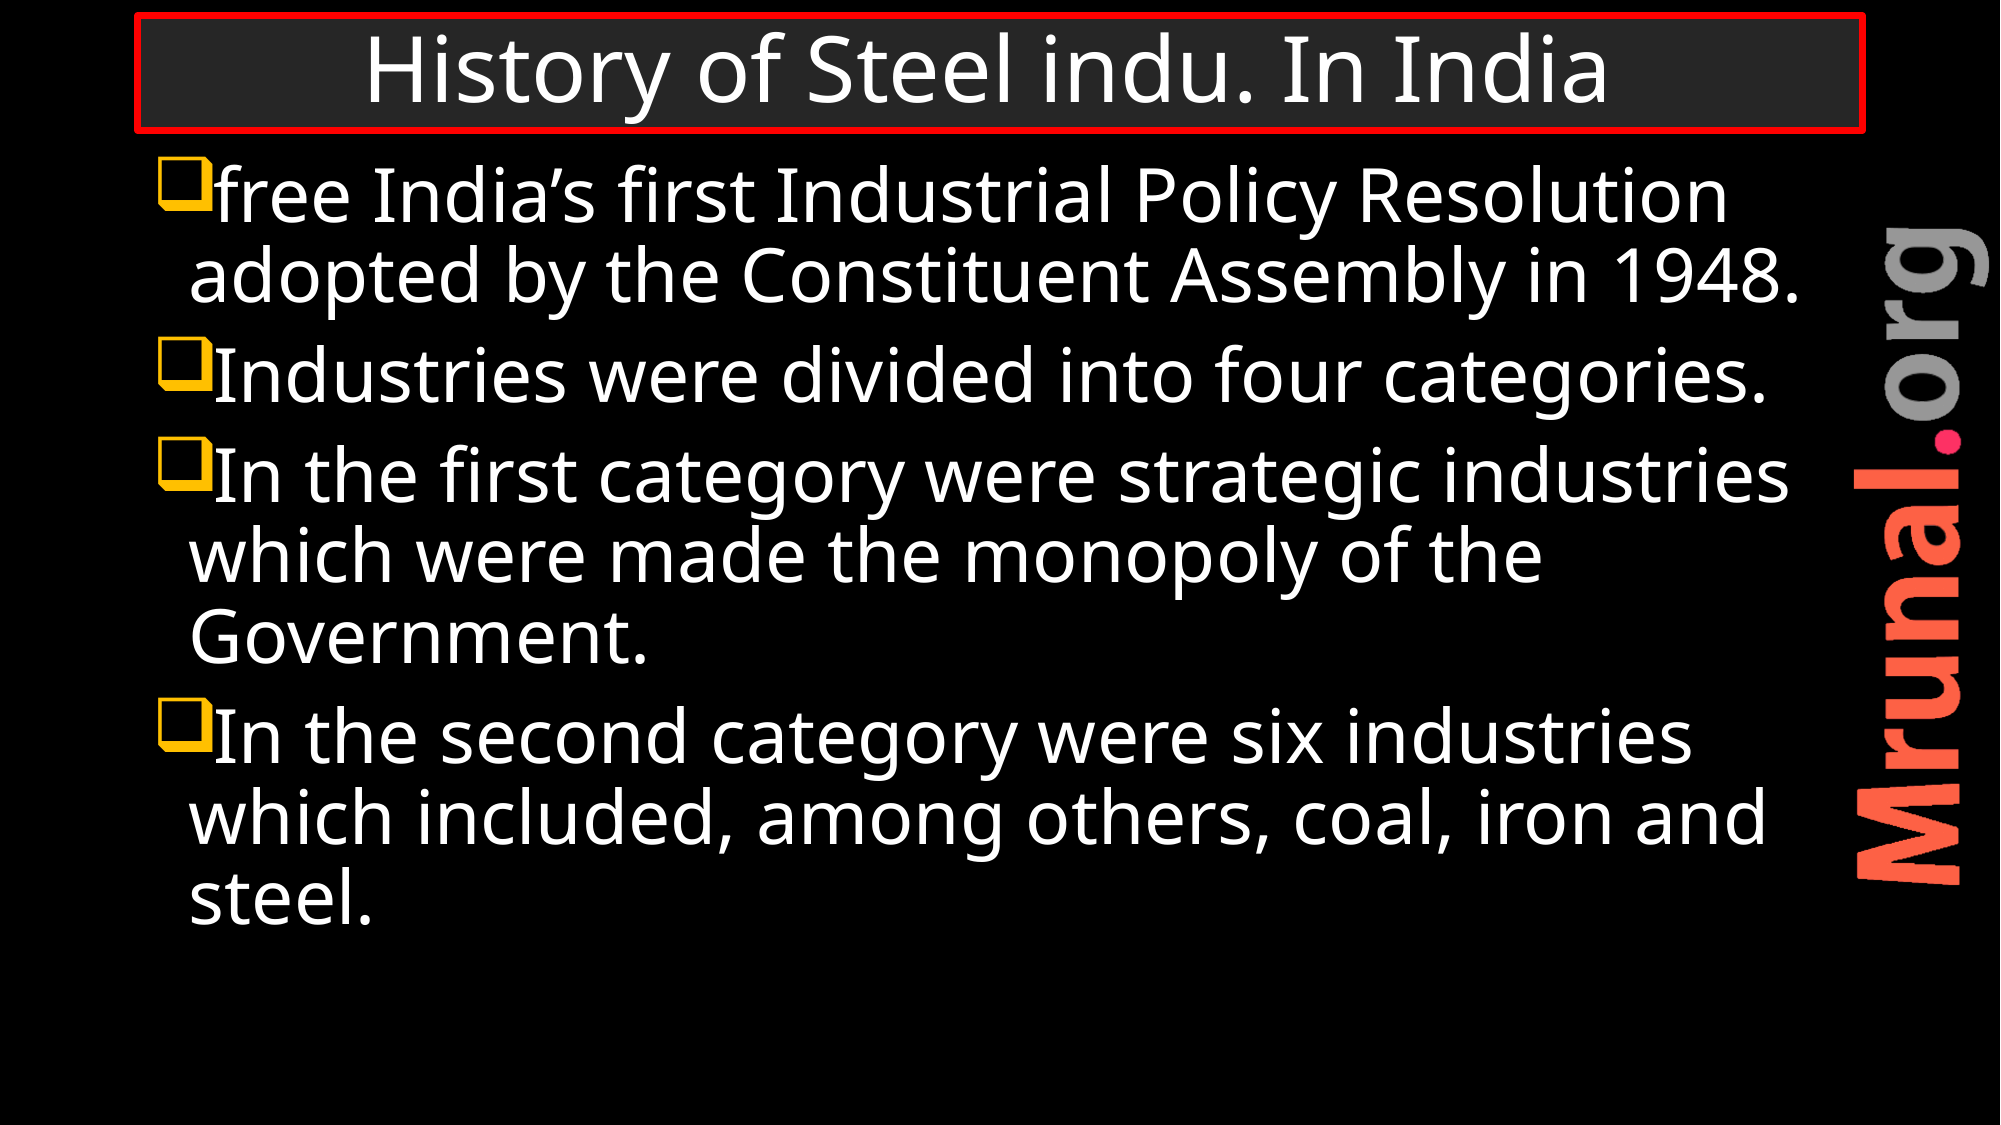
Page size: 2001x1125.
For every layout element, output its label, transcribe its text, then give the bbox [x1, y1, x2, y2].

list free India’s first Industrial Policy Resolution adopted by the Constituent Assembly in 1948. Industries were divided into four categories. In the first category were strategic industries which were made the monopoly of the Government. In the second category were six industries which included, among others, coal, iron and steel. [137, 149, 1863, 1014]
picture [1863, 223, 2000, 894]
title History of Steel indu. In India [134, 12, 1866, 134]
